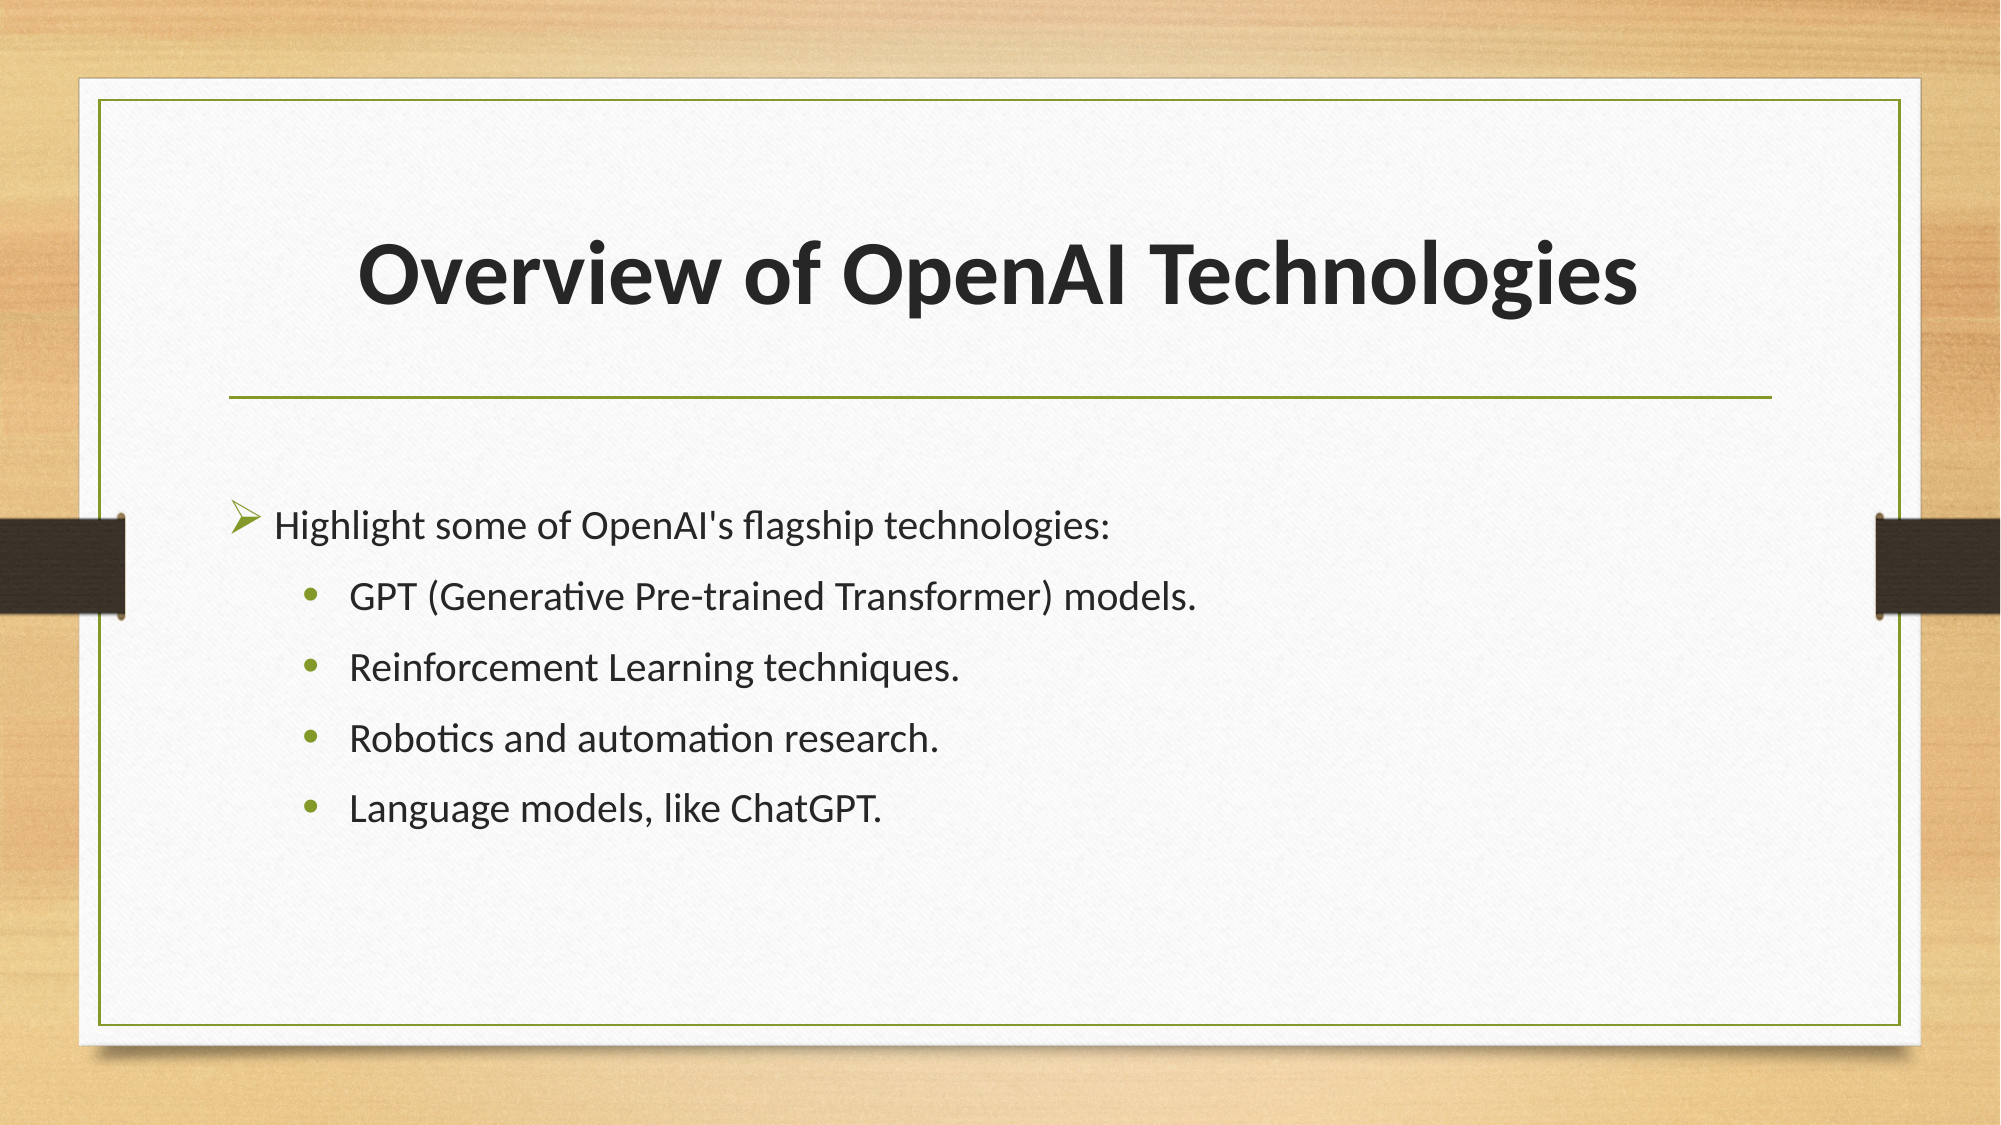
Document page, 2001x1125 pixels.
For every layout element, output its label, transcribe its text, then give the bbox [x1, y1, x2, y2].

list Highlight some of OpenAI's flagship technologies: GPT (Generative Pre-trained Transformer) models. Reinforcement Learning techniques. Robotics and automation research. Language models, like ChatGPT. [212, 419, 1788, 964]
title Overview of OpenAI Technologies [212, 161, 1788, 375]
picture [0, 0, 2001, 1125]
